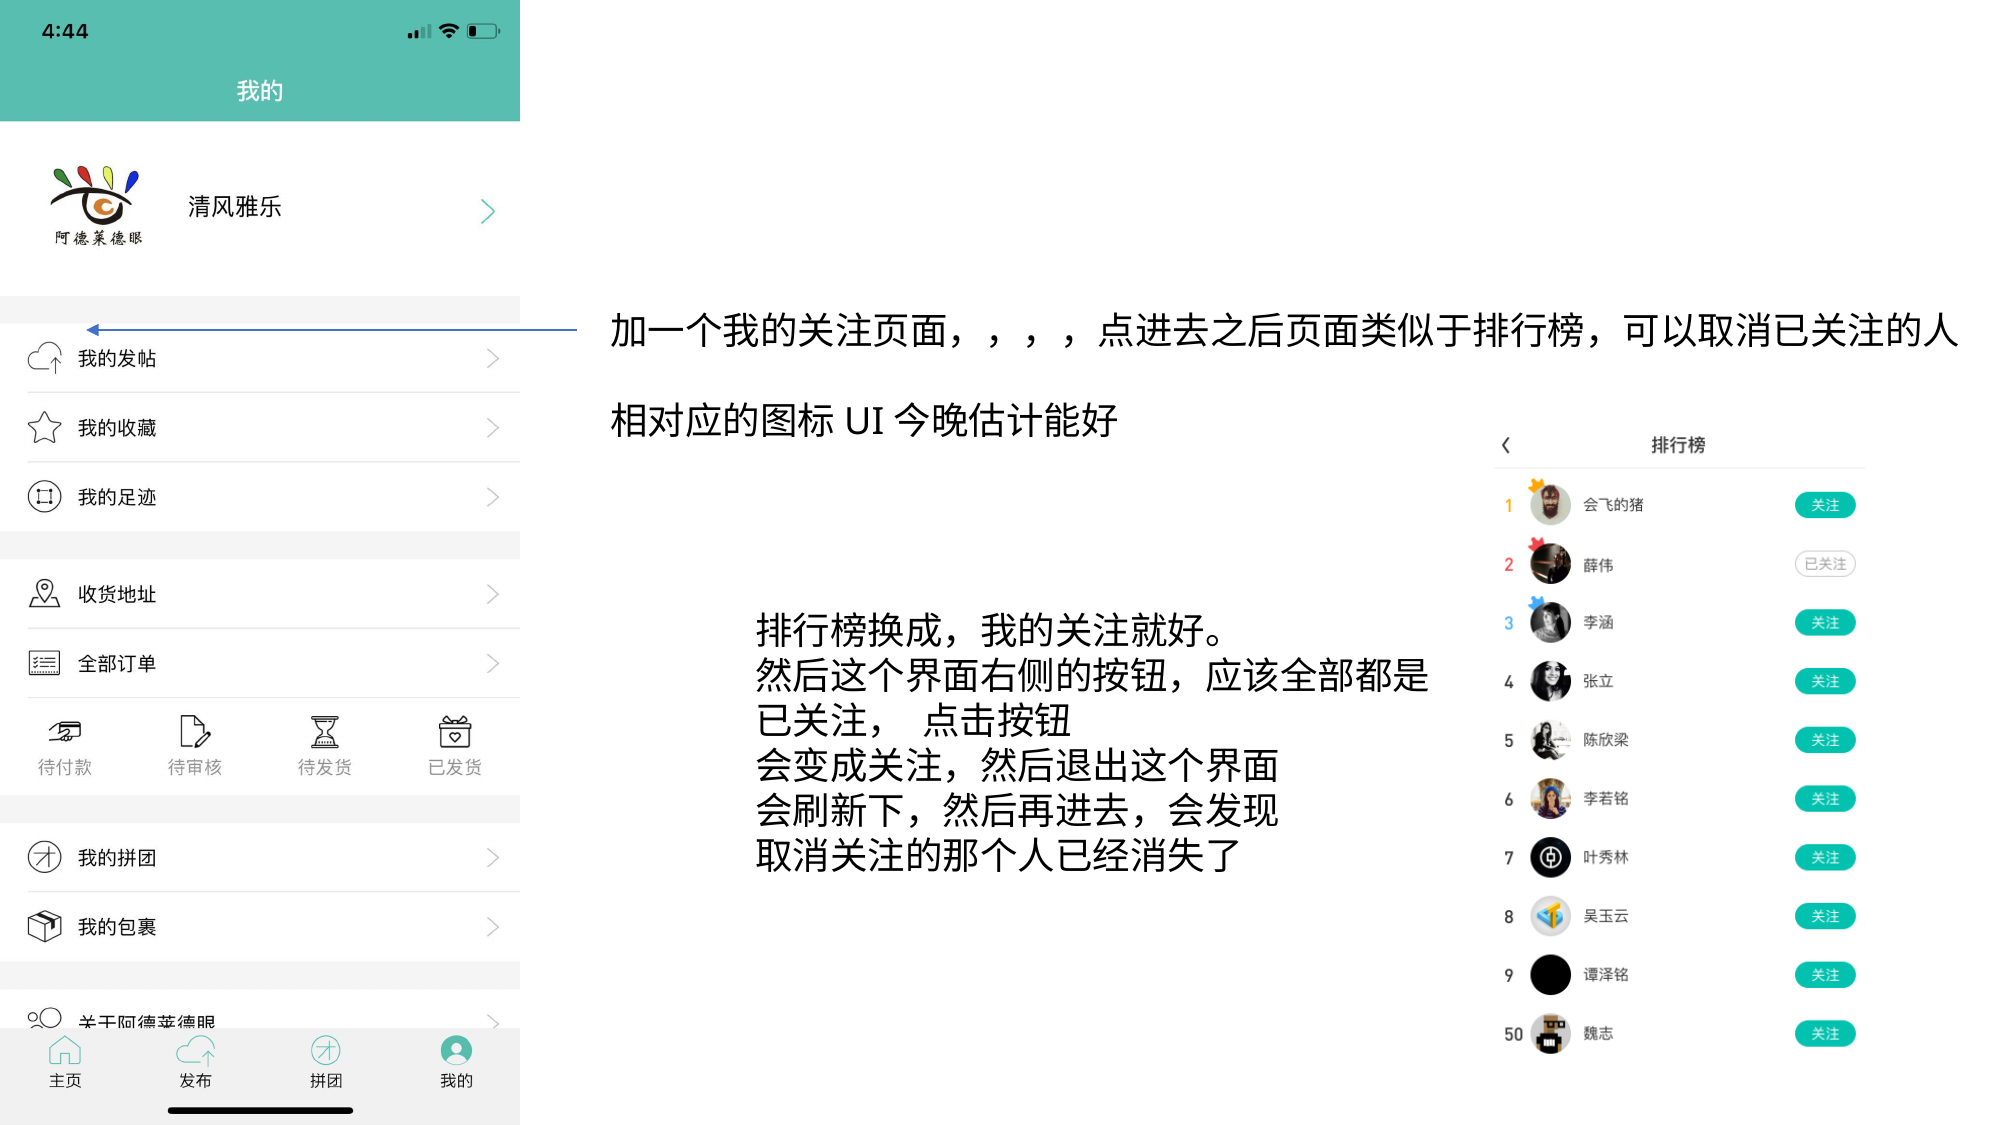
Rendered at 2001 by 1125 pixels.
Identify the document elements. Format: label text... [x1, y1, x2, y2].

text_box 排行榜换成，我的关注就好。 然后这个界面右侧的按钮，应该全部都是 已关注， 点击按钮 会变成关注，然后退出这个界面 会刷新下，然后再进去，会发现 取消关注的那个人已经消失了 [740, 599, 1446, 930]
picture [1494, 427, 1865, 1071]
text_box 加一个我的关注页面，，，，点进去之后页面类似于排行榜，可以取消已关注的人 相对应的图标UI今晚估计能好 [595, 299, 1976, 450]
picture [0, 0, 520, 1125]
